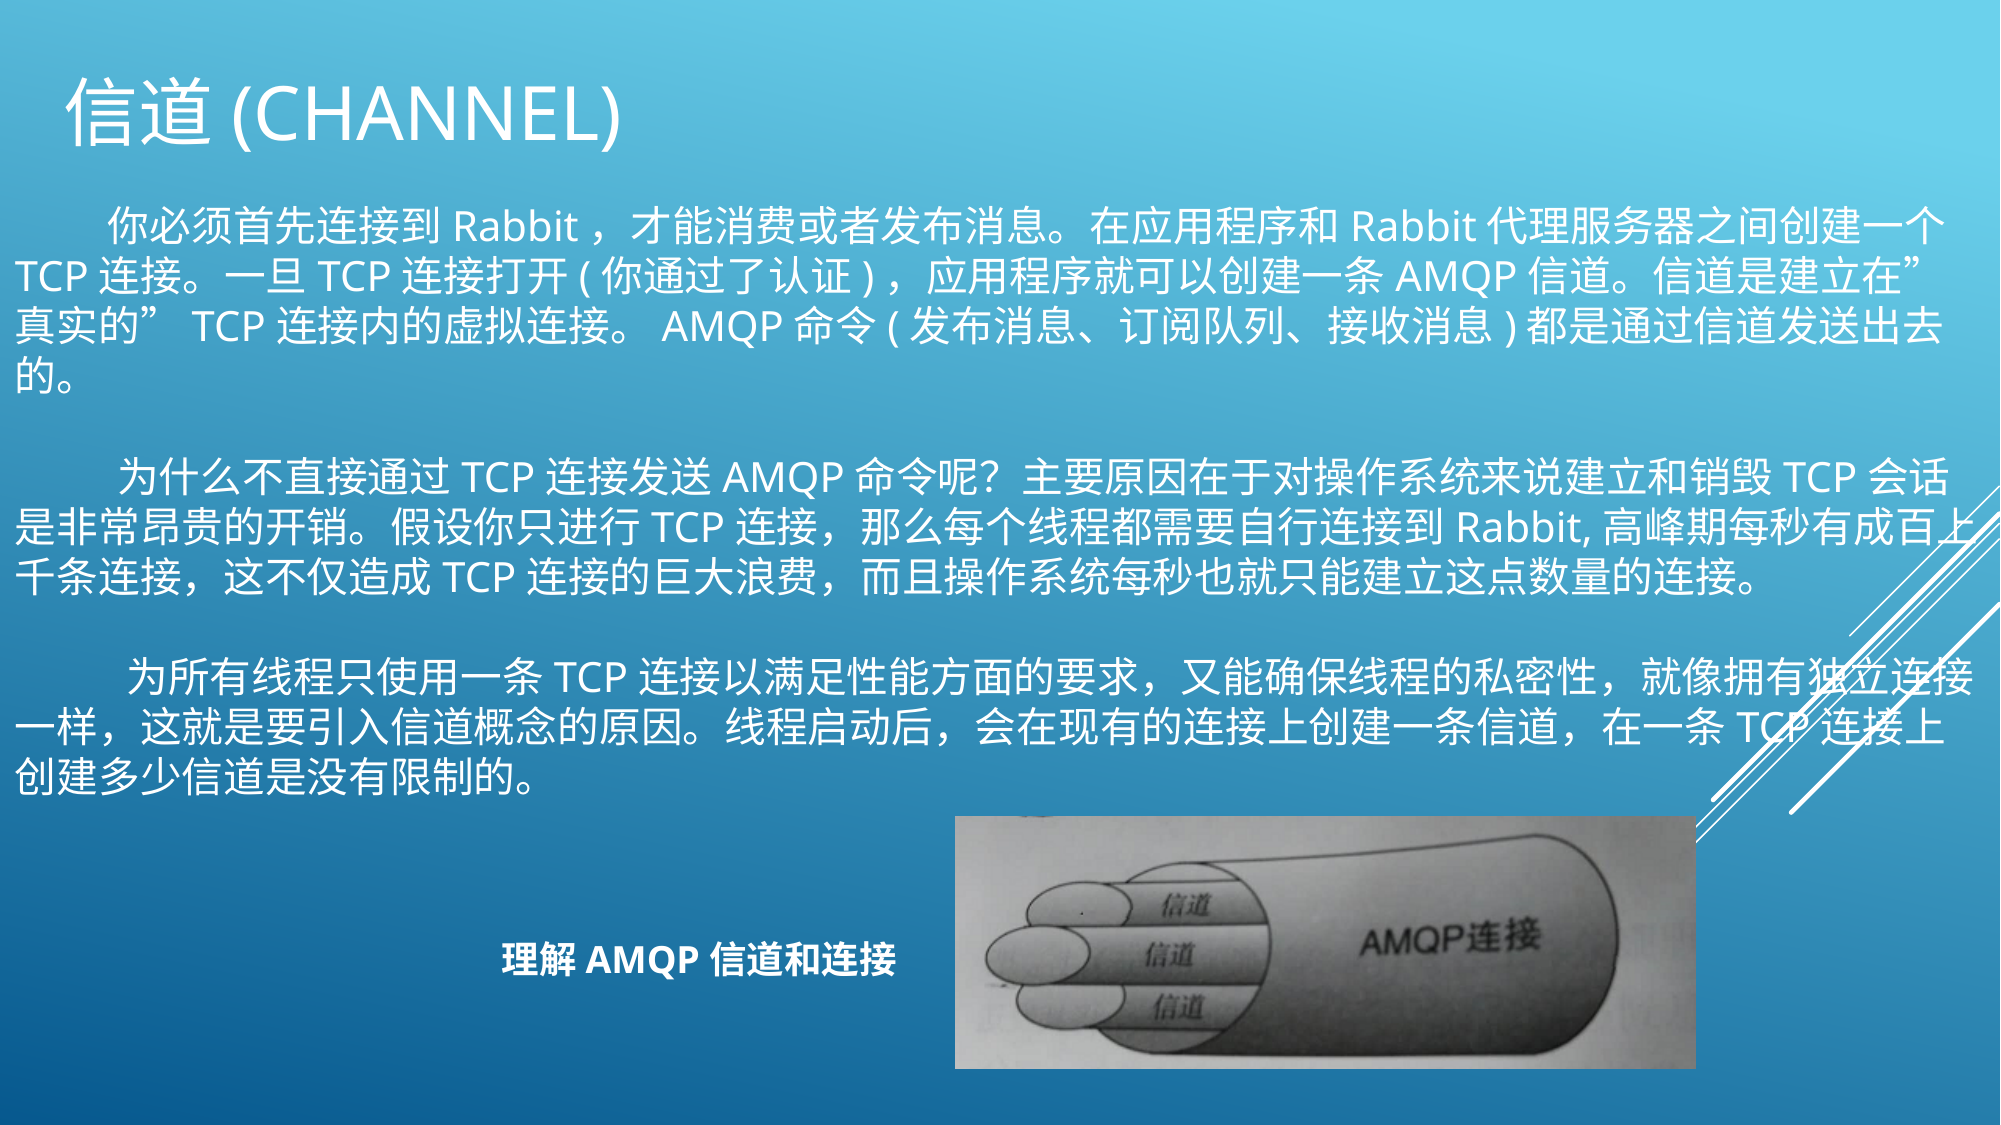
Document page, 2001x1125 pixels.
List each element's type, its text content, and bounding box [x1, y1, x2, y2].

picture [954, 816, 1696, 1069]
title 信道(CHANNEL) [48, 27, 1084, 192]
text_box 理解AMQP信道和连接 [93, 928, 912, 988]
text_box [49, 808, 1834, 1041]
text_box 你必须首先连接到Rabbit，才能消费或者发布消息。在应用程序和Rabbit代理服务器之间创建一个TCP连接。一旦TCP连接打开(你通过了认证)，应用程序就可以创建一条AMQP信道。信道是建立在”真实的”TCP连接内的虚拟连接。AMQP命令(发布消息、订阅队列、接收消息)都是通过信道发送出去的。 为什么不直接通过TCP连接发送AMQP命令呢？主要原因在于对操作系统来说建立和销毁TCP会话是非常昂贵的开销。假设你只进行TCP连接，那么每个线程都需要自行连接到Rabbit,高峰期每秒有成百上千条连接，这不仅造成TCP连接的巨大浪费，而且操作系统每秒也就只能建立这点数量的连接。 为所有线程只使用一条TCP连接以满足性能方面的要求，又能确保线程的私密性，就像拥有独立连接一样，这就是要引入信道概念的原因。线程启动后，会在现有的连接上创建一条信道，在一条TCP连接上创建多少信道是没有限制的。 [0, 192, 2000, 808]
